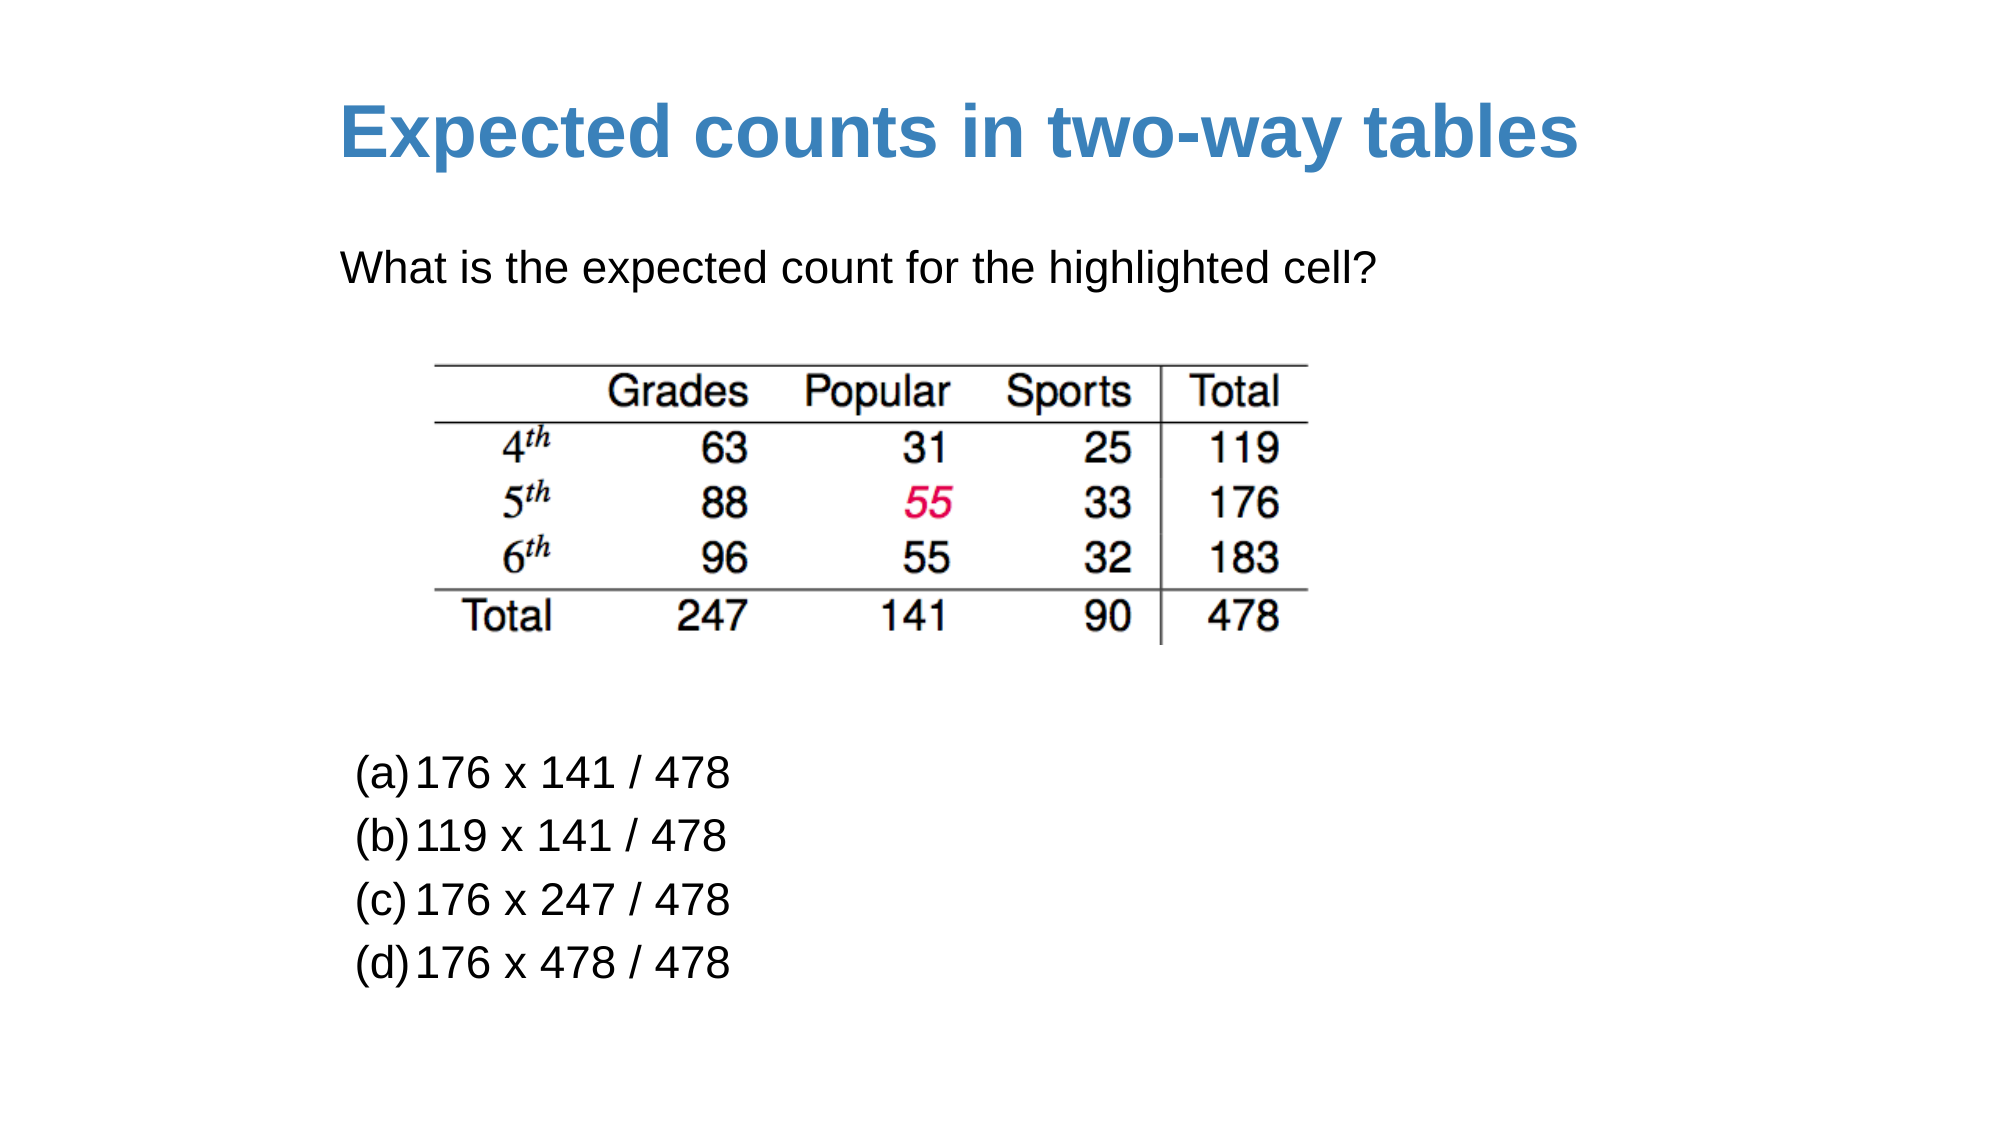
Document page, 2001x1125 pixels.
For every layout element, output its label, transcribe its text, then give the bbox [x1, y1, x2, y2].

title Expected counts in two-way tables [324, 0, 1675, 188]
list What is the expected count for the highlighted cell? 176 x 141 / 478 119 x 141 / 478 176 x 247 / 478 176 x 478 / 478 [324, 214, 1619, 989]
picture [426, 356, 1318, 645]
